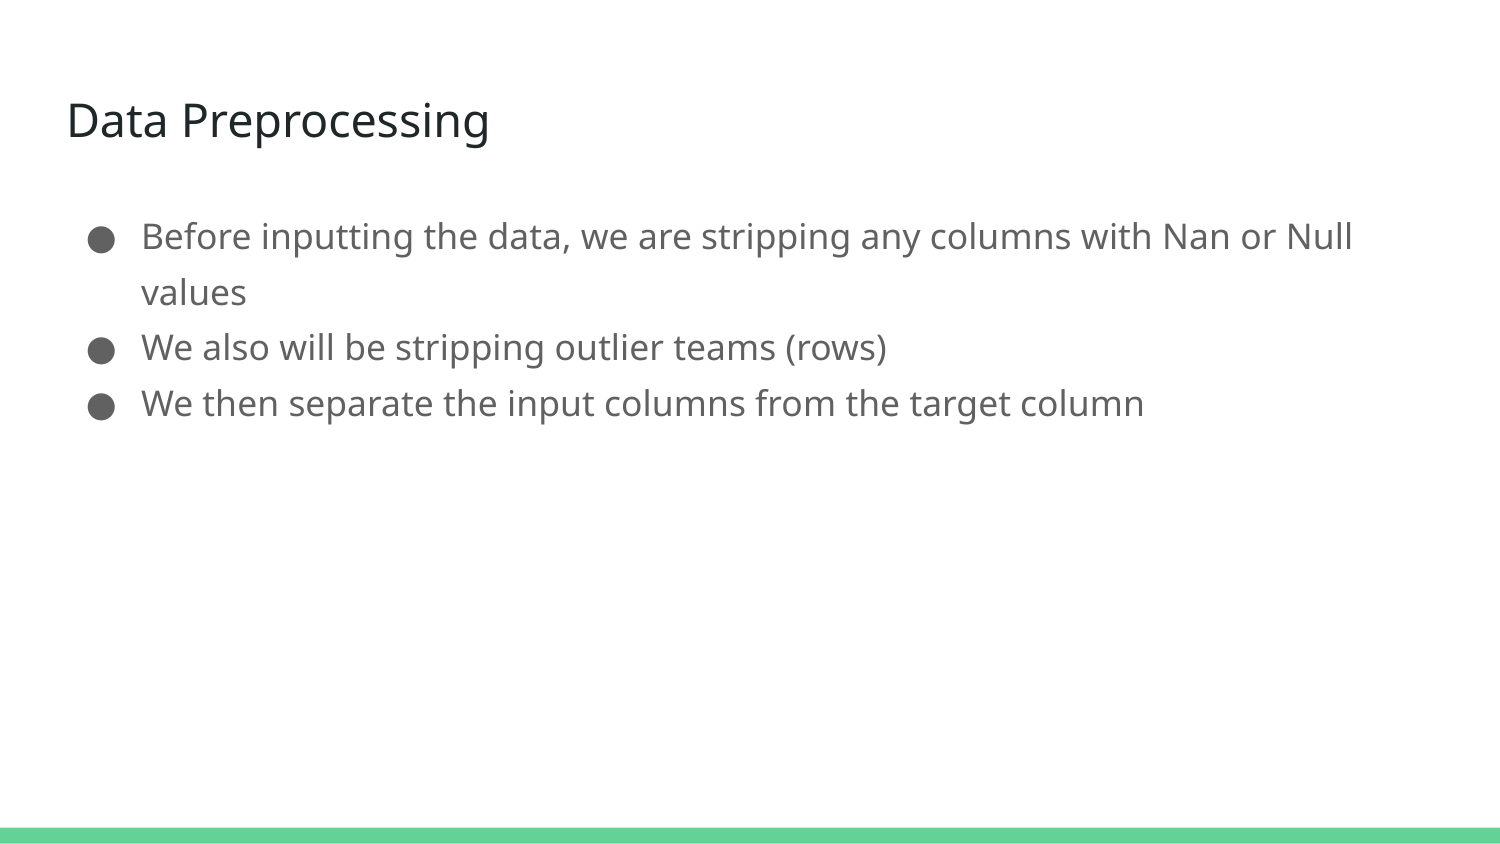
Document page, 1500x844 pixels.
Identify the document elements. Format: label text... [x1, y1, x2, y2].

list Before inputting the data, we are stripping any columns with Nan or Null values We also will be stripping outlier teams (rows) We then separate the input columns from the target column [51, 189, 1449, 750]
title Data Preprocessing [51, 72, 1449, 167]
